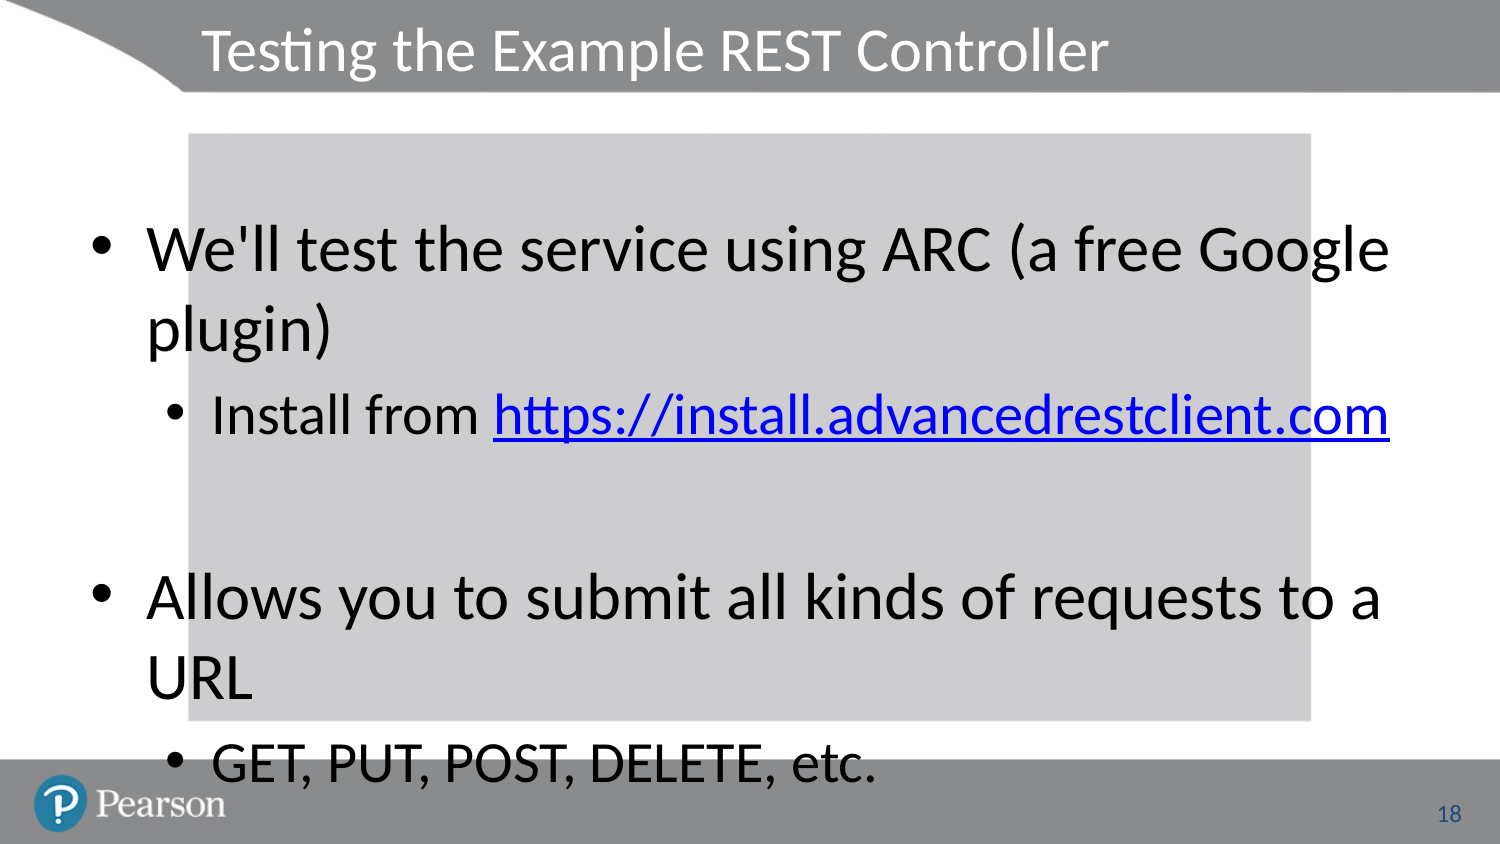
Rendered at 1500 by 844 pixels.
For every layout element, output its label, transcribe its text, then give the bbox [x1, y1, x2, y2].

list We'll test the service using ARC (a free Google plugin) Install from https://install.advancedrestclient.com Allows you to submit all kinds of requests to a URL GET, PUT, POST, DELETE, etc. Also allows you to set HTTP headers on your request E.g. Content-Type=application/json E.g. Accept=application/json [75, 196, 1425, 754]
text_box 18 [1406, 759, 1493, 835]
title Testing the Example REST Controller [186, 1, 1425, 94]
picture [0, 0, 1500, 844]
